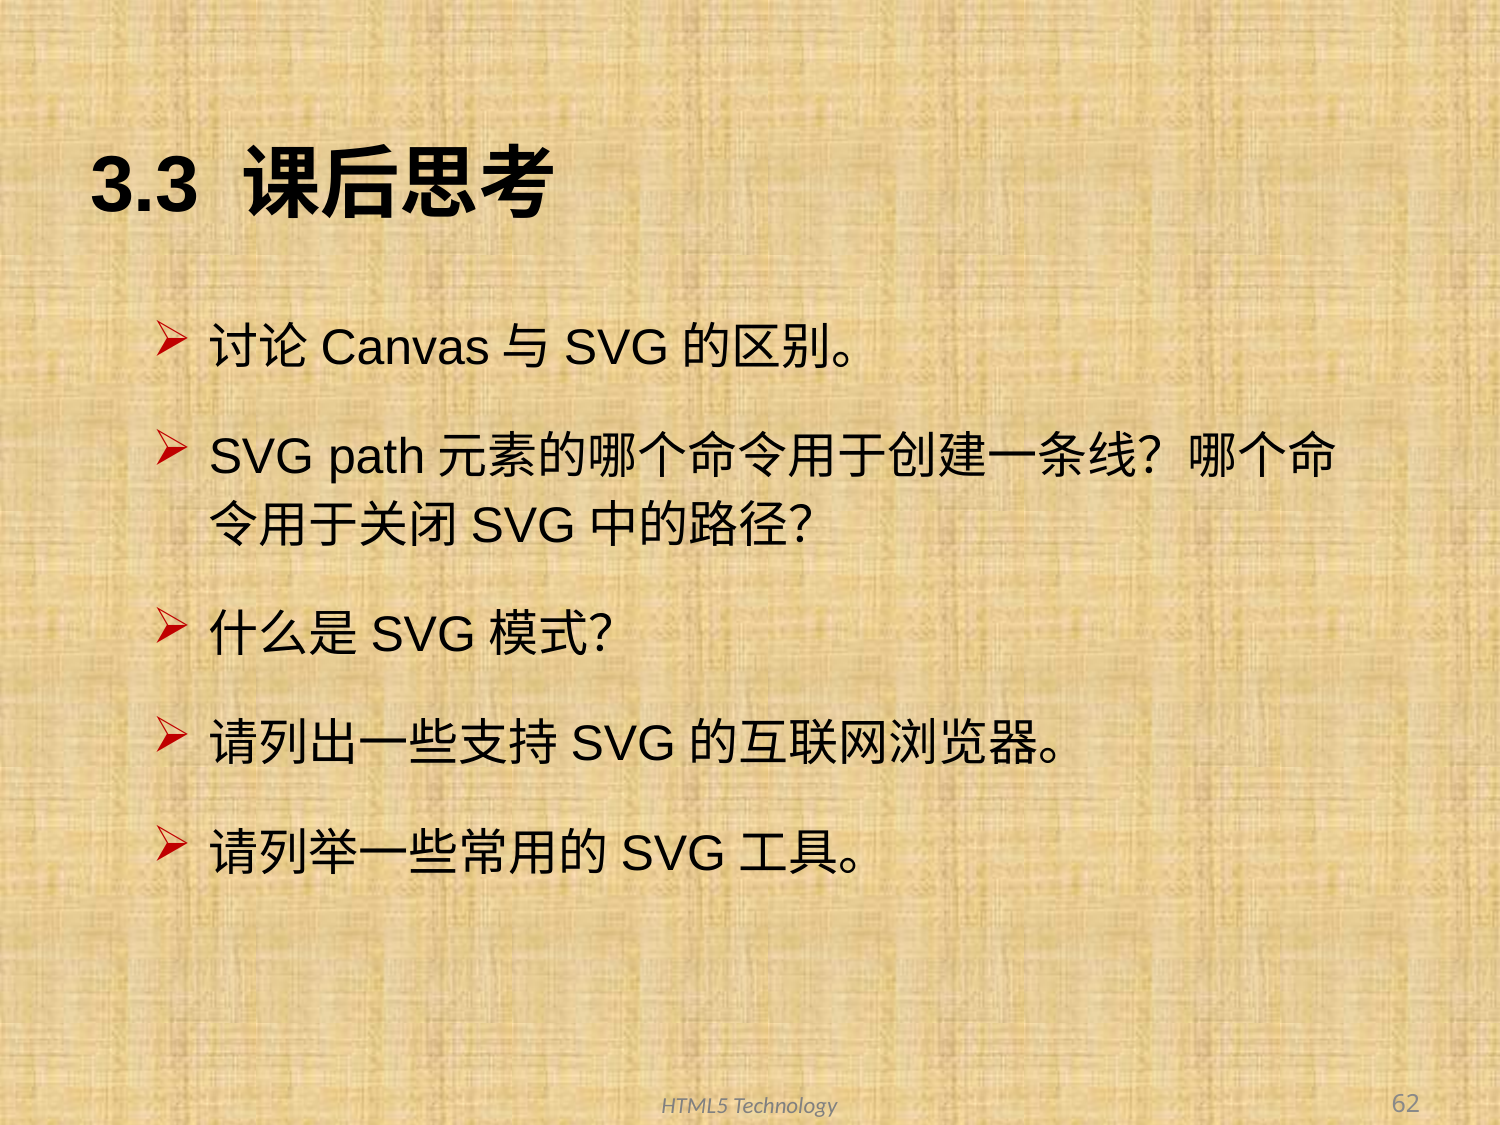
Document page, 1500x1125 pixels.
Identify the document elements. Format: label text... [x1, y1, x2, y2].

picture [0, 0, 1500, 1125]
text_box 请列举一些常用的SVG工具。 [137, 803, 1384, 888]
text_box 讨论Canvas与SVG的区别。 [137, 298, 1384, 382]
text_box 什么是SVG模式？ [137, 585, 1362, 670]
slide_number 62 [1097, 1082, 1436, 1125]
text_box 请列出一些支持SVG的互联网浏览器。 [137, 694, 1384, 779]
text_box SVG path元素的哪个命令用于创建一条线？哪个命令用于关闭SVG中的路径？ [137, 407, 1396, 560]
title 3.3 课后思考 [75, 124, 1388, 271]
footer HTML5 Technology [482, 1083, 1017, 1125]
